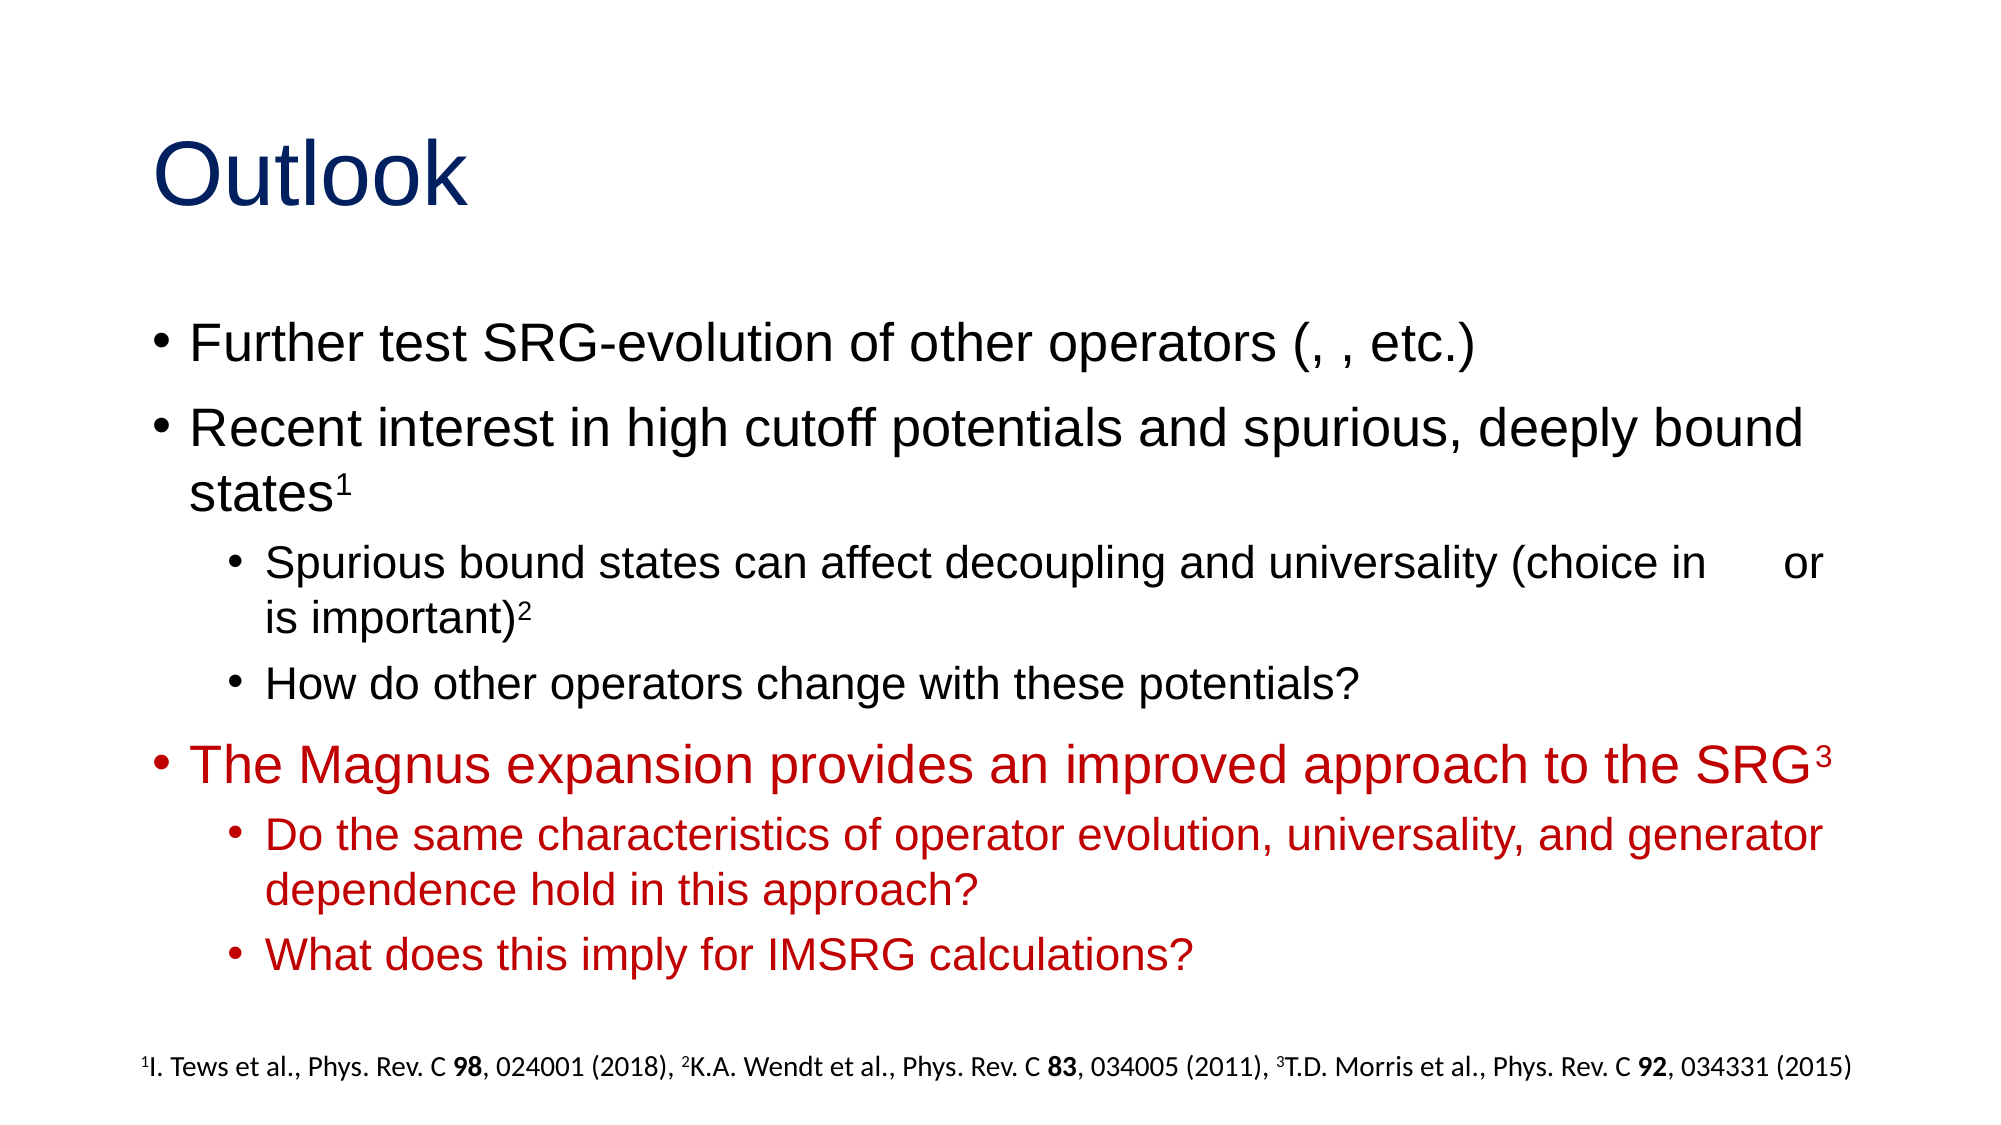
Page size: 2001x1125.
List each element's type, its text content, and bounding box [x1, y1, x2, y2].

title Outlook [137, 59, 1863, 278]
text_box 1I. Tews et al., Phys. Rev. C 98, 024001 (2018), 2K.A. Wendt et al., Phys. Rev. C 83, 034005 (2011), 3T.D. Morris et al., Phys. Rev. C 92, 034331 (2015) [125, 1039, 1874, 1125]
